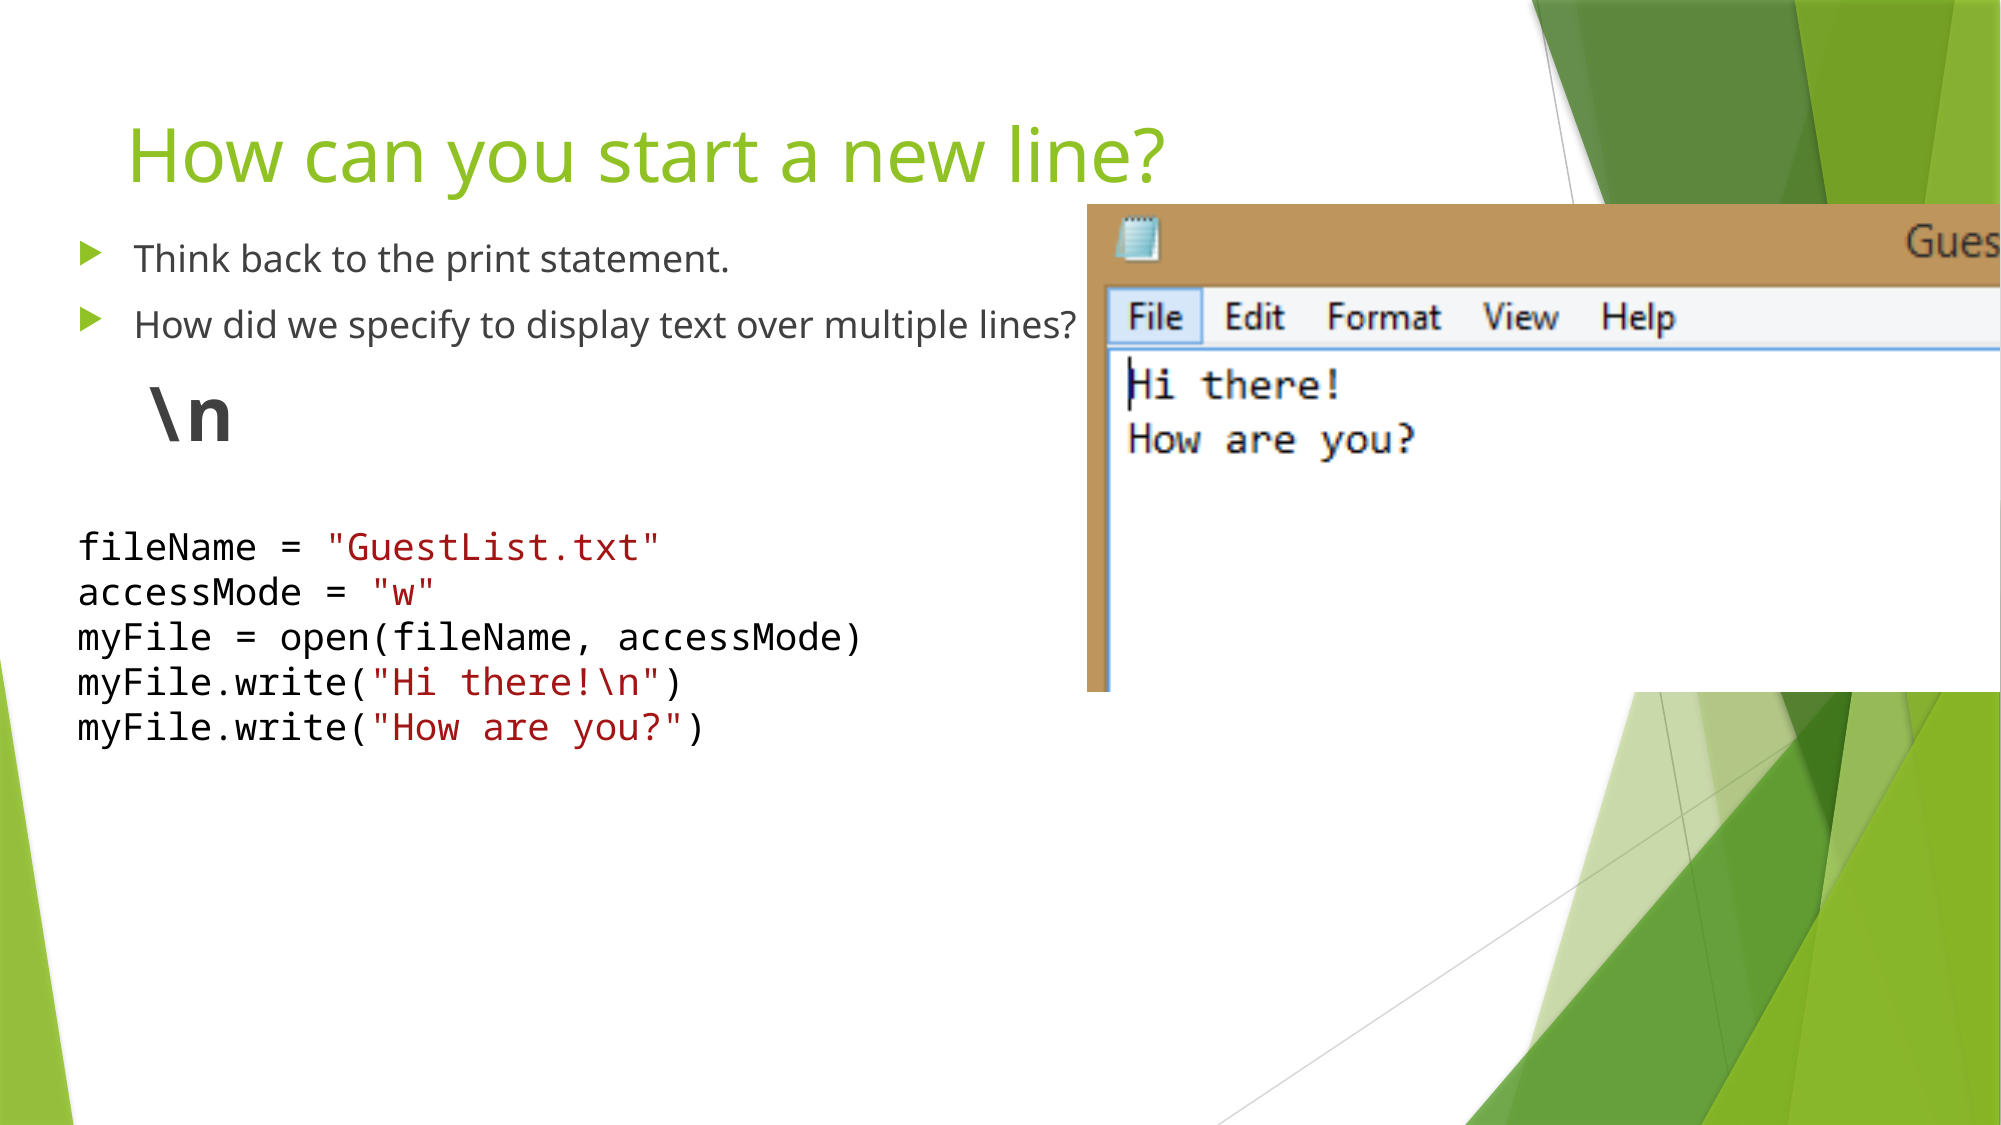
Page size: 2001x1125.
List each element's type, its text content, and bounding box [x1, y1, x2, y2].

picture [1086, 203, 2000, 693]
title How can you start a new line? [111, 99, 1522, 227]
list Think back to the print statement. How did we specify to display text over multiple lines? \n fileName = "GuestList.txt" accessMode = "w" myFile = open(fileName, accessMode) myFile.write("Hi there!\n") myFile.write("How are you?") [62, 227, 1953, 1076]
